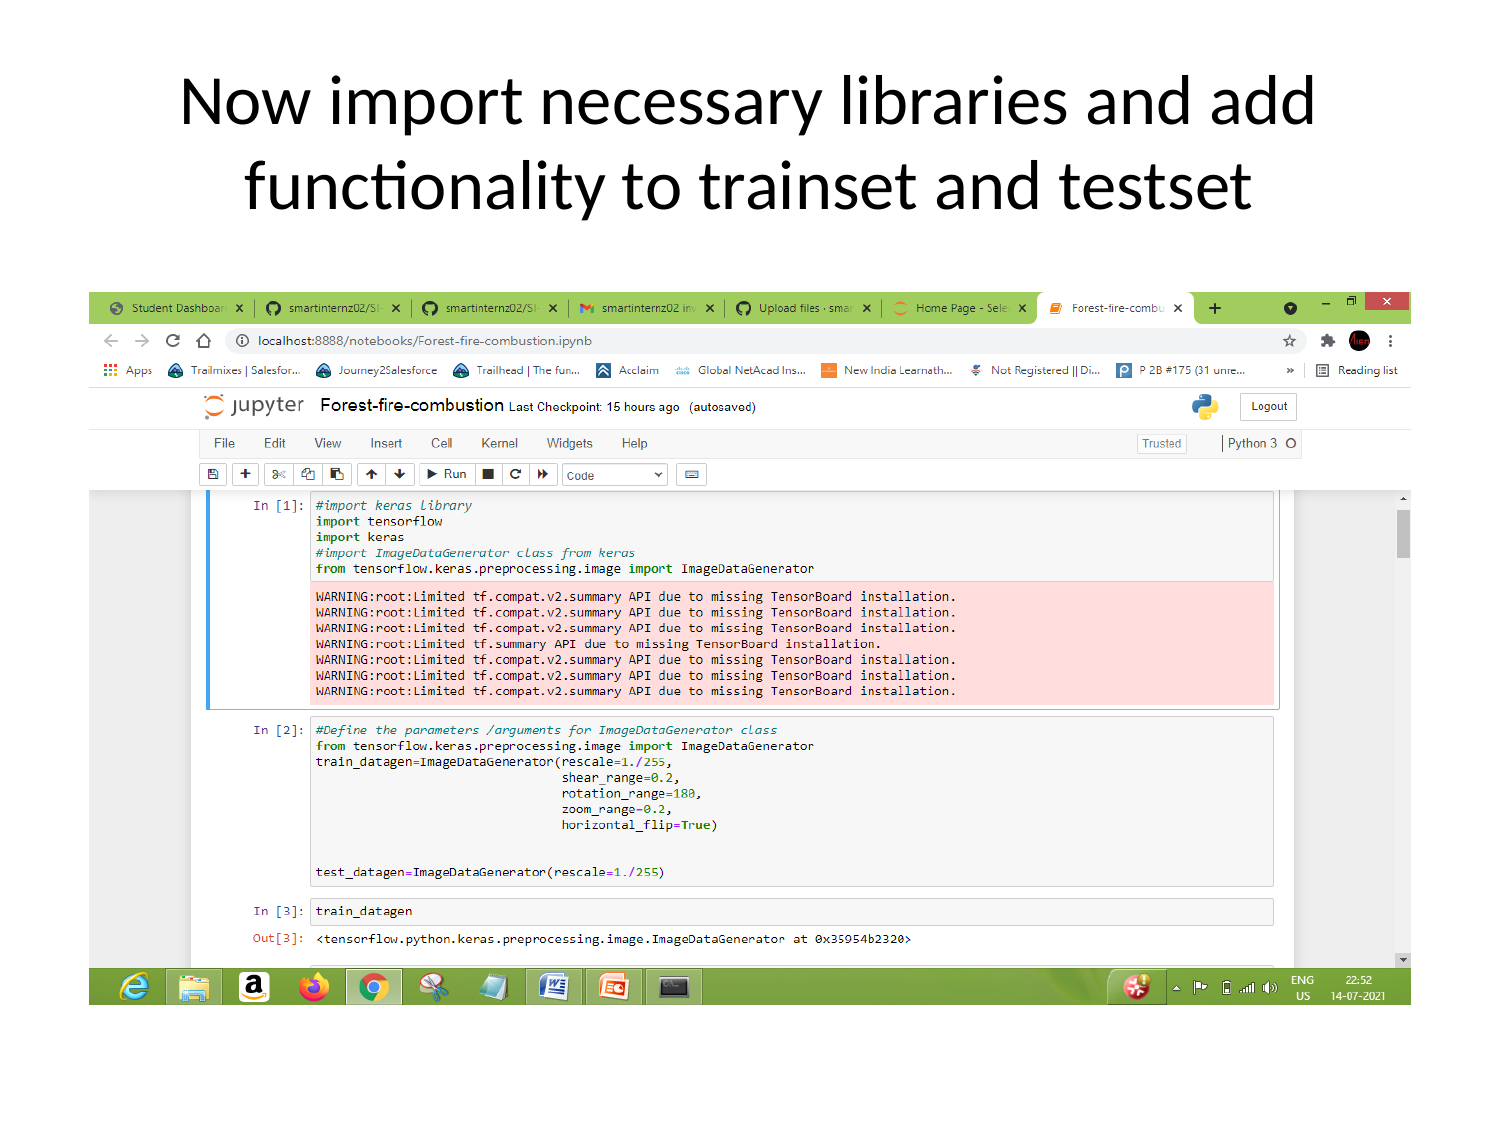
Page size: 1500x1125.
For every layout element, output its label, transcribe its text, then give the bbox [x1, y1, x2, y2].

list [89, 292, 1411, 1006]
title Now import necessary libraries and add functionality to trainset and testset [75, 45, 1425, 233]
